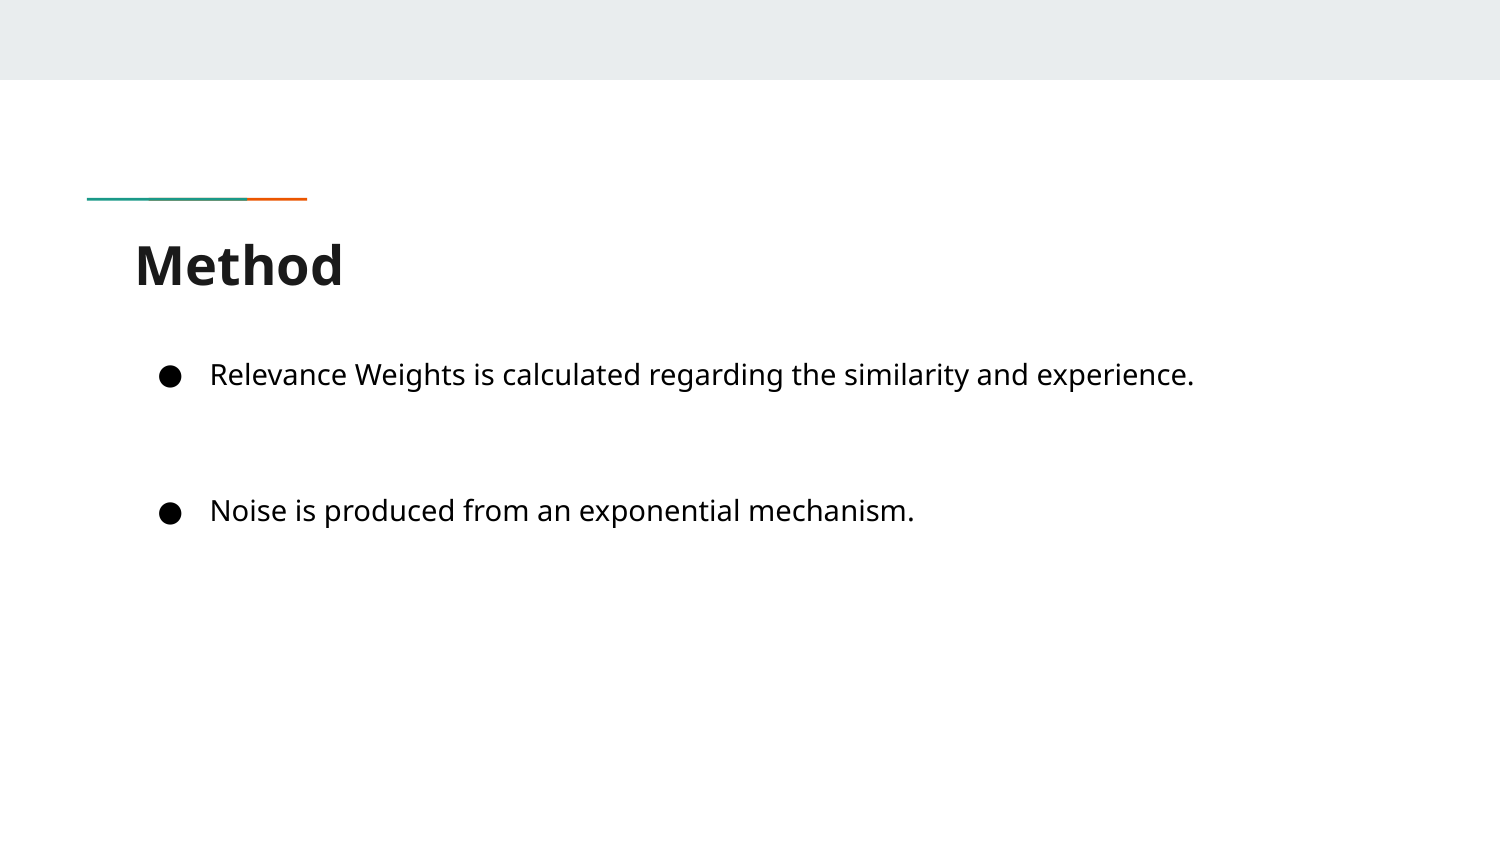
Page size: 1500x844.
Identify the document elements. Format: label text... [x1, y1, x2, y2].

list Relevance Weights is calculated regarding the similarity and experience. Noise is produced from an exponential mechanism. [119, 341, 1381, 712]
title Method [119, 216, 1381, 305]
